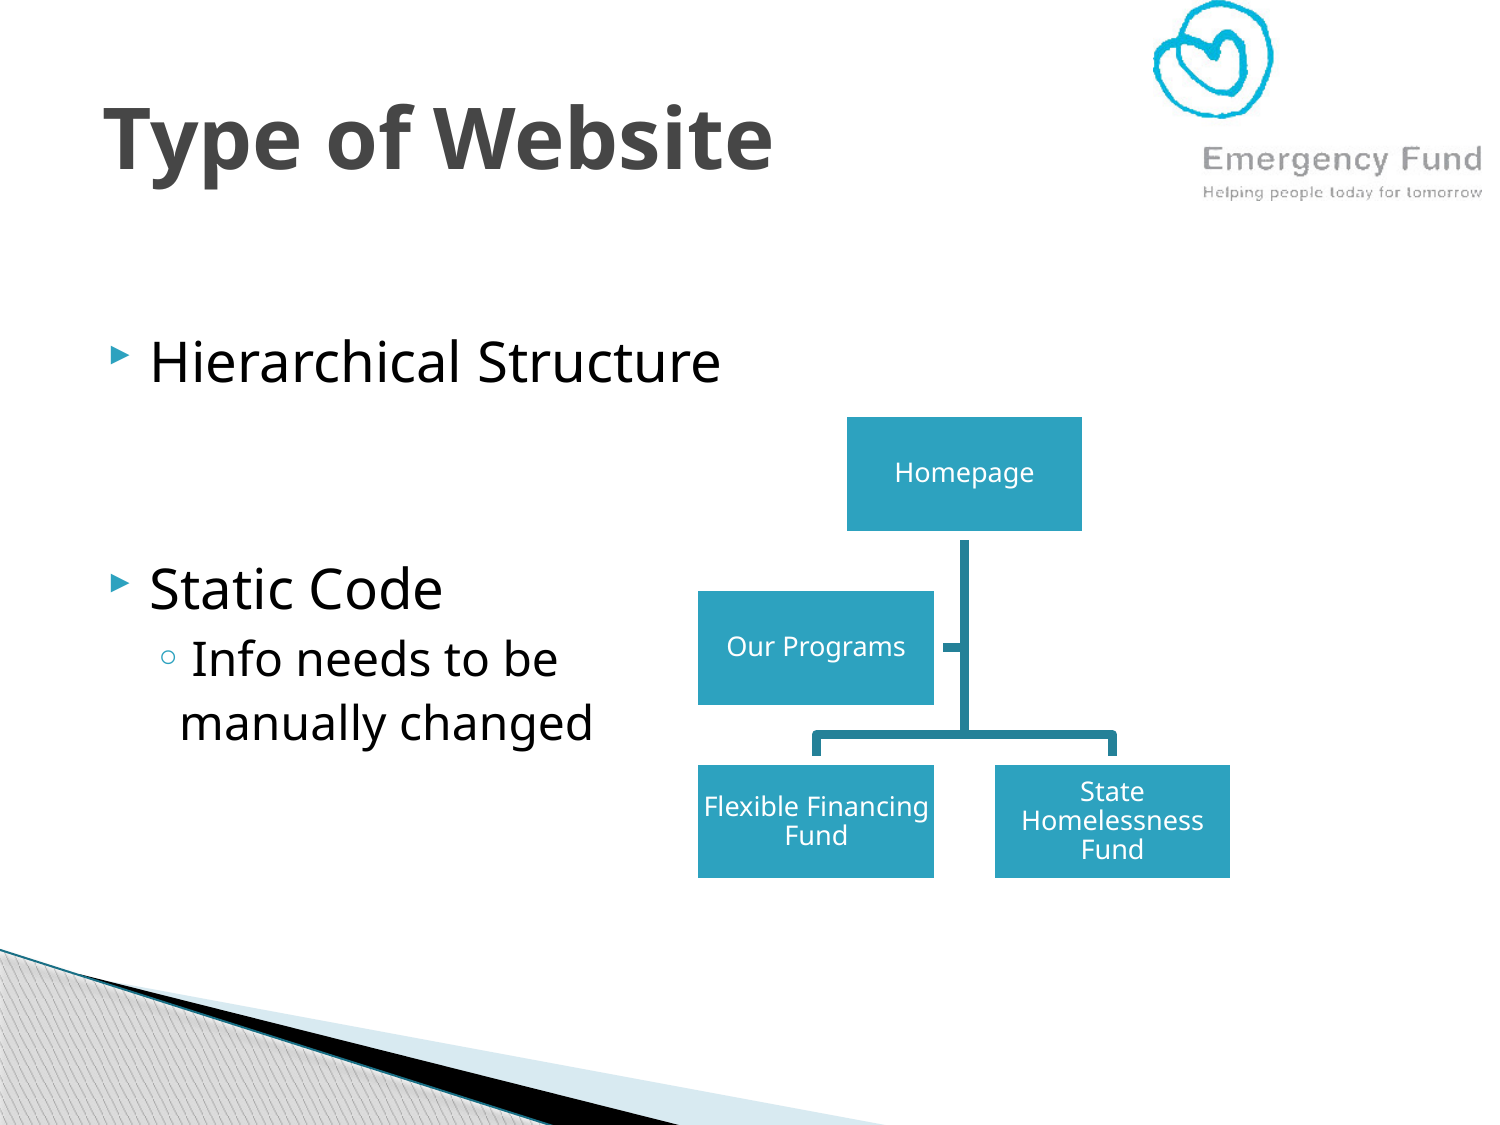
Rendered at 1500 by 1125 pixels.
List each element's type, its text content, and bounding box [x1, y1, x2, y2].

title Type of Website [87, 41, 1438, 230]
list Hierarchical Structure Static Code Info needs to be manually changed [75, 243, 1425, 986]
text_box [611, 412, 1318, 884]
picture [1134, 0, 1500, 201]
